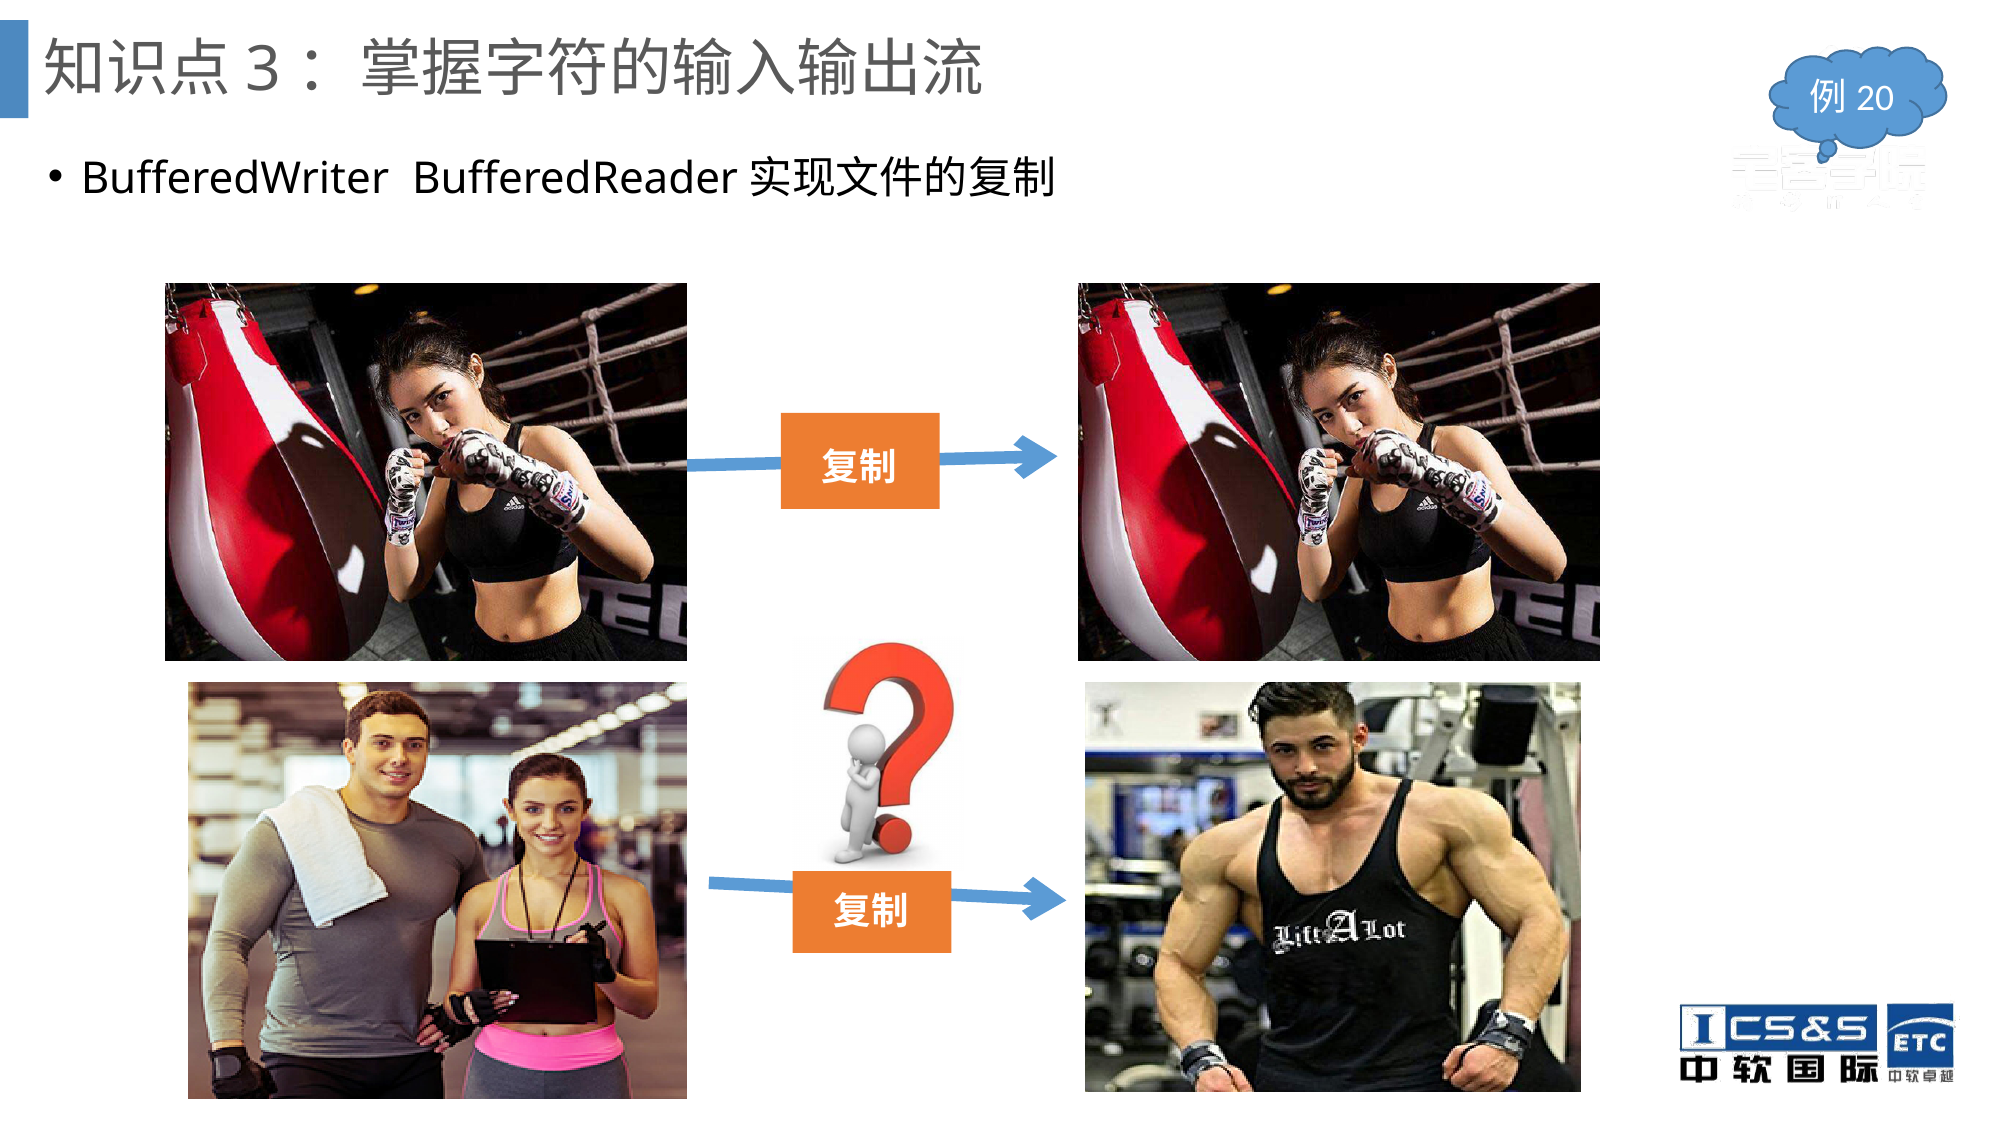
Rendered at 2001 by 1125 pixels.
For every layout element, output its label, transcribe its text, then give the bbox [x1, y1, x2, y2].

picture [1669, 994, 1963, 1093]
picture [1085, 682, 1581, 1093]
text_box 复制 [792, 871, 952, 882]
picture [1078, 283, 1600, 661]
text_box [708, 882, 1067, 901]
text_box 例20 [1768, 46, 1948, 164]
list BufferedWriter BufferedReader实现文件的复制 [32, 115, 1193, 273]
text_box 复制 [780, 466, 940, 509]
text_box 复制 [792, 901, 952, 953]
picture [188, 682, 687, 1099]
picture [165, 283, 687, 661]
picture [1728, 118, 1930, 230]
text_box 复制 [780, 412, 940, 456]
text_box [687, 456, 1058, 466]
picture [792, 636, 964, 871]
title 知识点3：掌握字符的输入输出流 [28, 0, 1927, 140]
